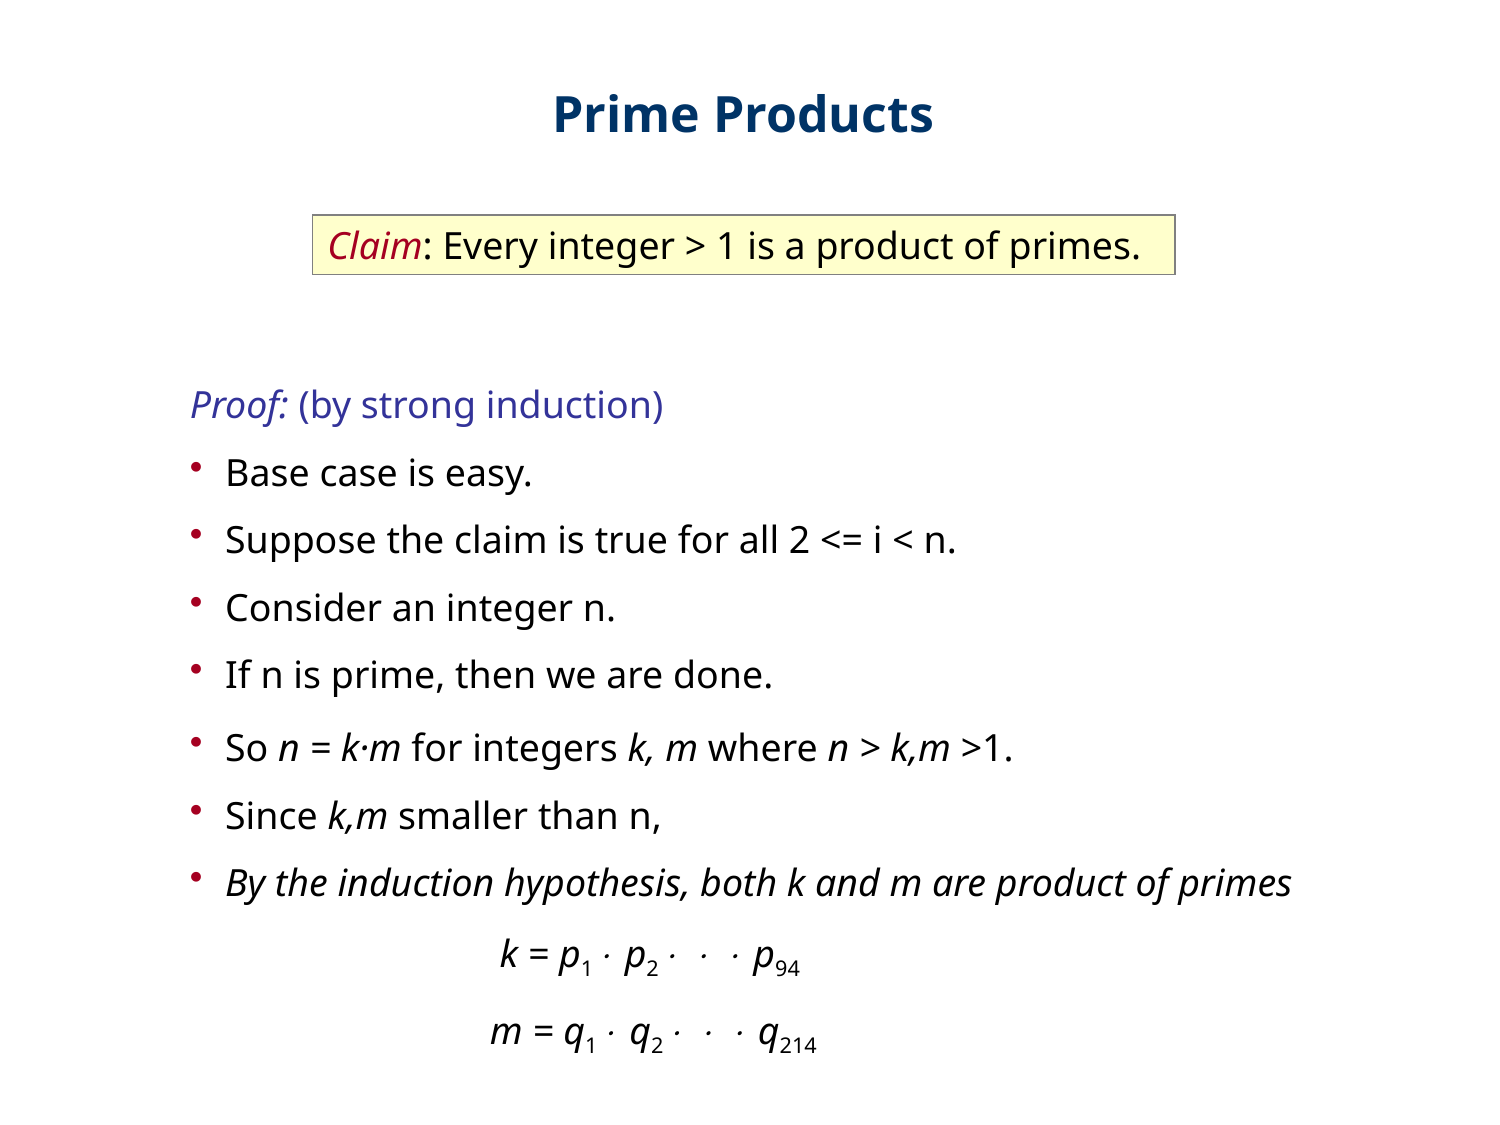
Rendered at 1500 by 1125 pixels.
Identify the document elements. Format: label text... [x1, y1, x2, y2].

text_box Proof: (by strong induction) Base case is easy. Suppose the claim is true for all 2 <= i < n. Consider an integer n. If n is prime, then we are done. [174, 374, 1325, 704]
text_box Claim: Every integer > 1 is a product of primes. [312, 214, 1175, 275]
text_box So n = k·m for integers k, m where n > k,m >1. Since k,m smaller than n, By the induction hypothesis, both k and m are product of primes k = p1 p2   p94 m = q1 q2   q214 [174, 712, 1425, 1066]
text_box Prime Products [537, 74, 949, 150]
